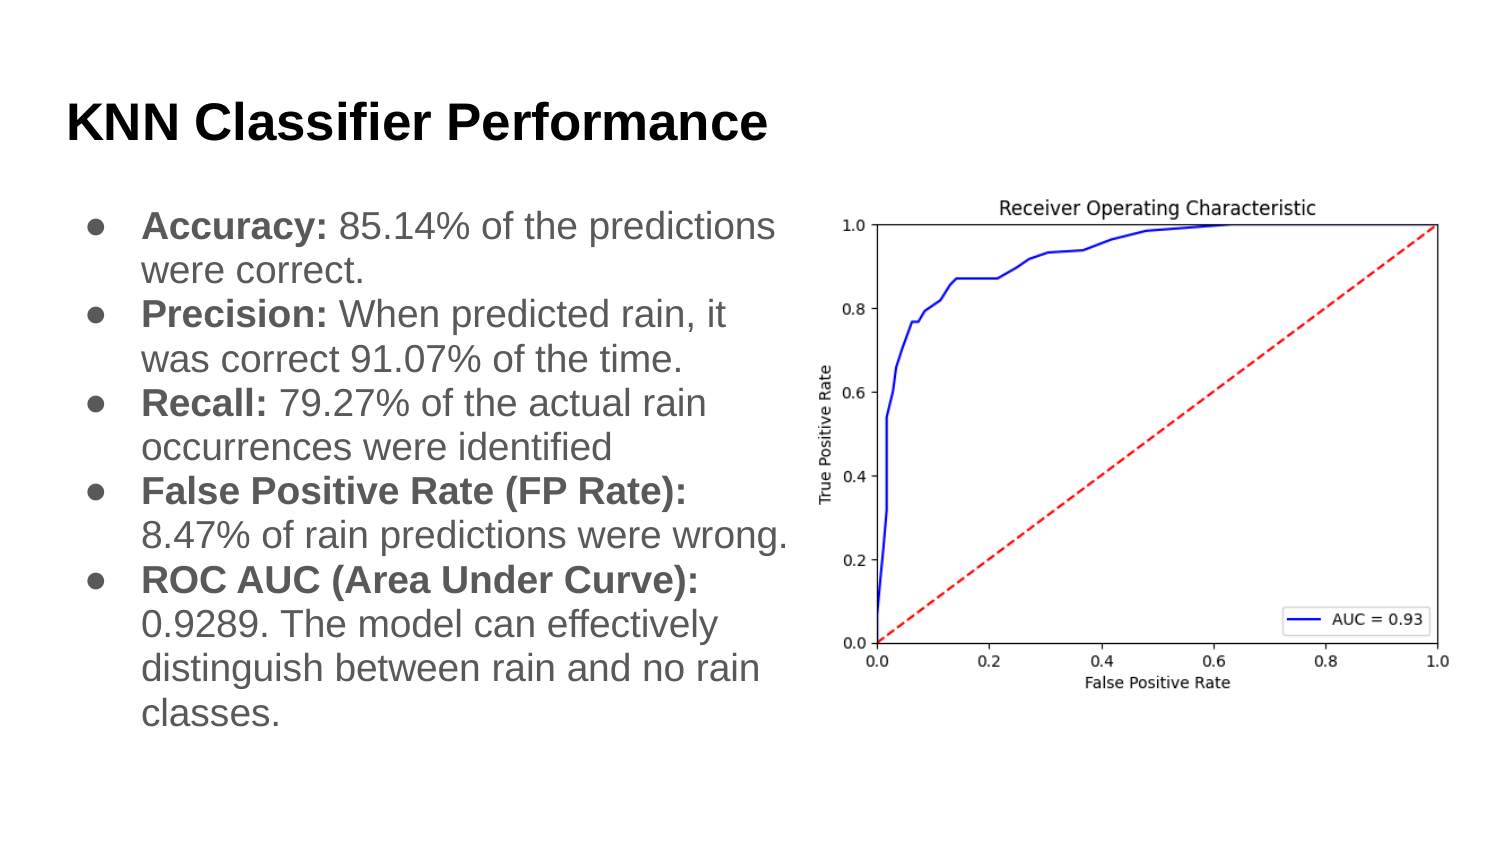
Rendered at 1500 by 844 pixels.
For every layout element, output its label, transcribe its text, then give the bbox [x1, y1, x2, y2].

list Accuracy: 85.14% of the predictions were correct. Precision: When predicted rain, it was correct 91.07% of the time. Recall: 79.27% of the actual rain occurrences were identified False Positive Rate (FP Rate): 8.47% of rain predictions were wrong. ROC AUC (Area Under Curve): 0.9289. The model can effectively distinguish between rain and no rain classes. [51, 189, 809, 750]
picture [808, 188, 1462, 703]
title KNN Classifier Performance [51, 72, 1449, 167]
